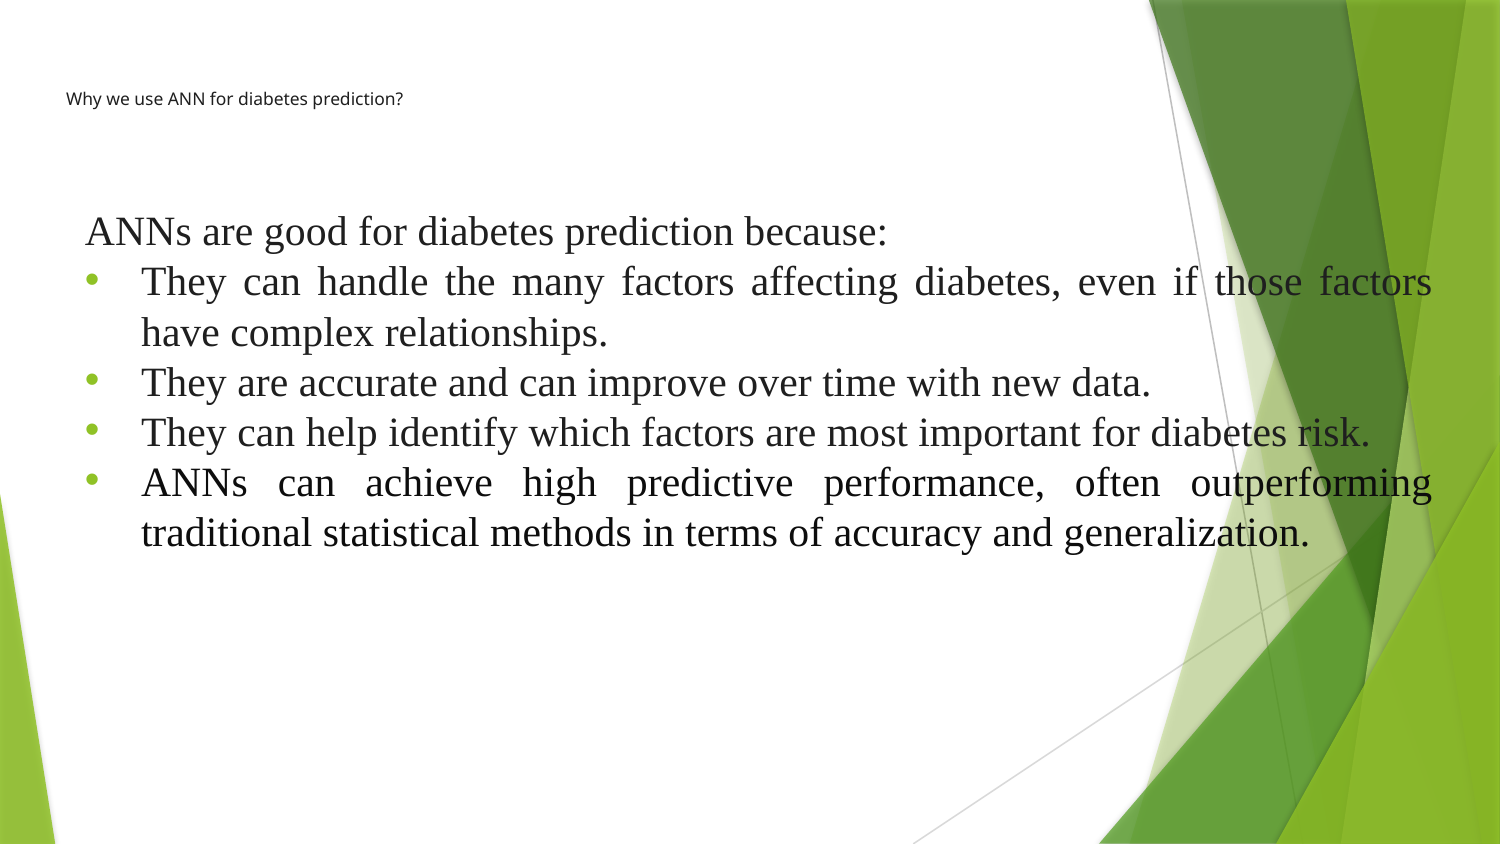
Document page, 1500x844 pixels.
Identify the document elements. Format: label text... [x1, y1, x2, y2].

list ANNs are good for diabetes prediction because: They can handle the many factors affecting diabetes, even if those factors have complex relationships. They are accurate and can improve over time with new data. They can help identify which factors are most important for diabetes risk. ANNs can achieve high predictive performance, often outperforming traditional statistical methods in terms of accuracy and generalization. [51, 189, 1449, 750]
title Why we use ANN for diabetes prediction? [51, 72, 1449, 167]
